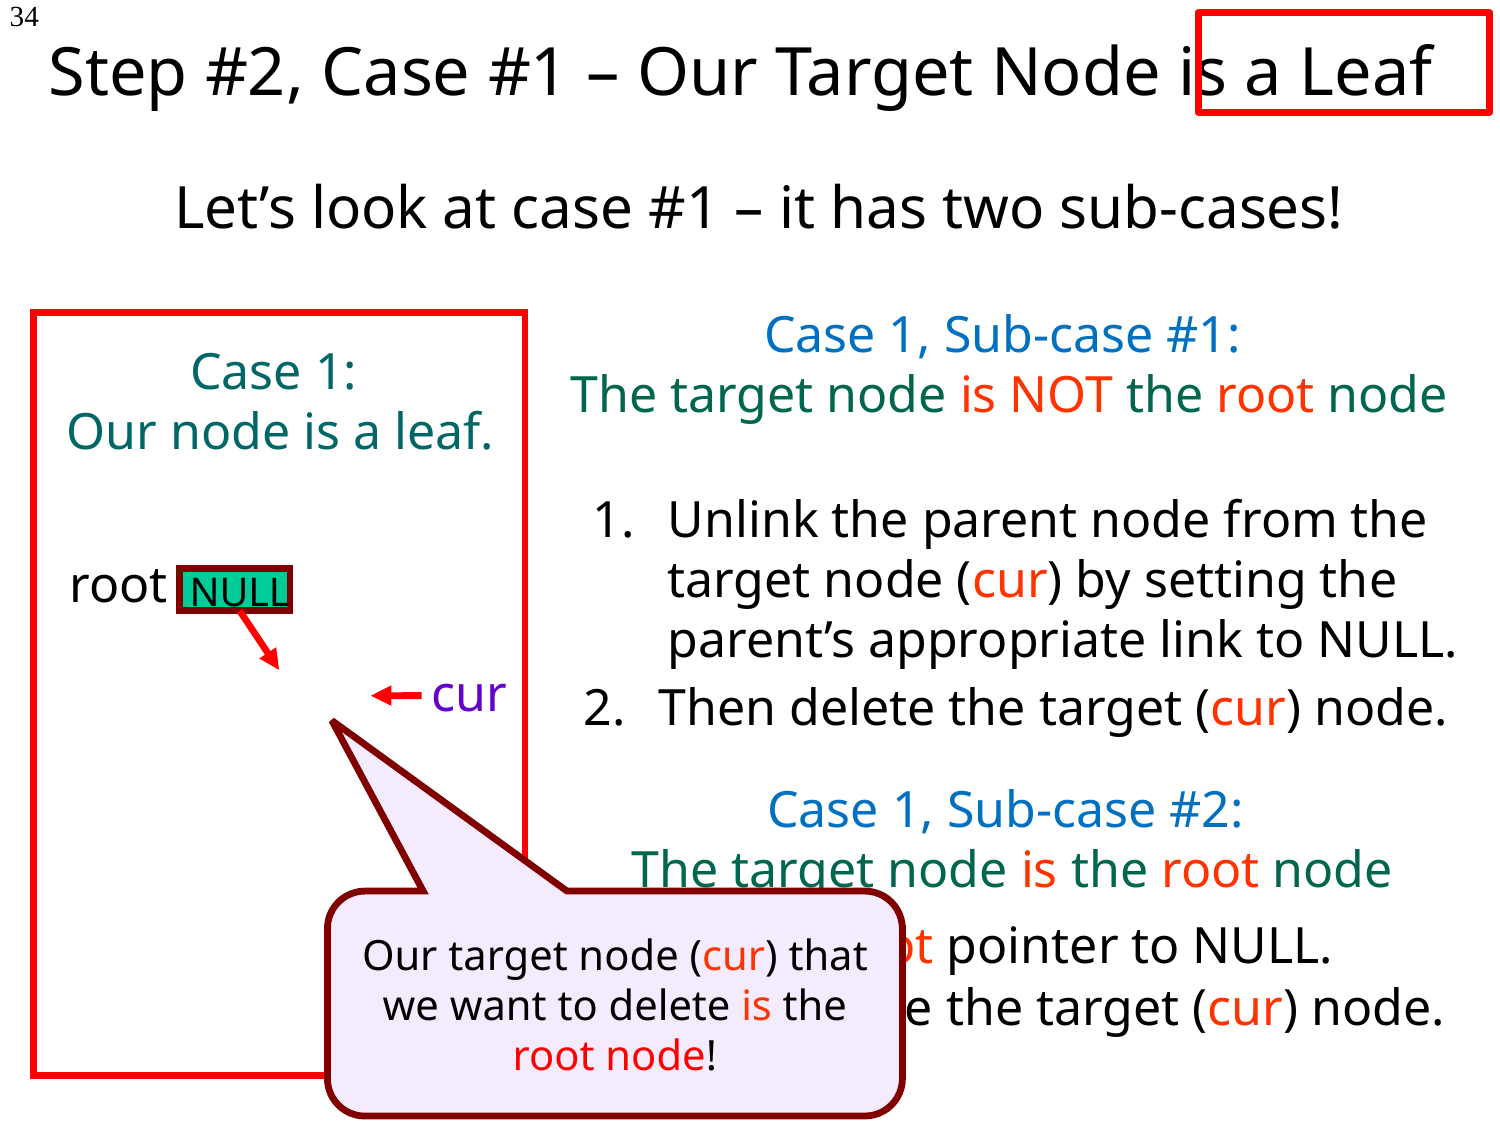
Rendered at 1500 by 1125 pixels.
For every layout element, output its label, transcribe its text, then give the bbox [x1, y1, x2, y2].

text_box Our target node (cur) that we want to delete is the root node! [328, 864, 903, 1117]
text_box Then delete the target (cur) node. [568, 668, 1479, 744]
text_box Unlink the parent node from the target node (cur) by setting the parent’s appropriate link to NULL. [577, 479, 1488, 675]
text_box Case 1, Sub-case #1: The target node is NOT the root node [543, 294, 1475, 430]
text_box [370, 654, 524, 730]
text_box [33, 312, 526, 1076]
text_box Case 1, Sub-case #2: The target node is the root node [546, 770, 1478, 905]
text_box [1198, 12, 1490, 113]
text_box Set the root pointer to NULL. [895, 905, 1479, 981]
text_box Step #2, Case #1 – Our Target Node is a Leaf [0, 0, 1500, 163]
text_box Then delete the target (cur) node. [903, 967, 1476, 1043]
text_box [53, 545, 383, 775]
text_box Let’s look at case #1 – it has two sub-cases! [159, 163, 1359, 248]
